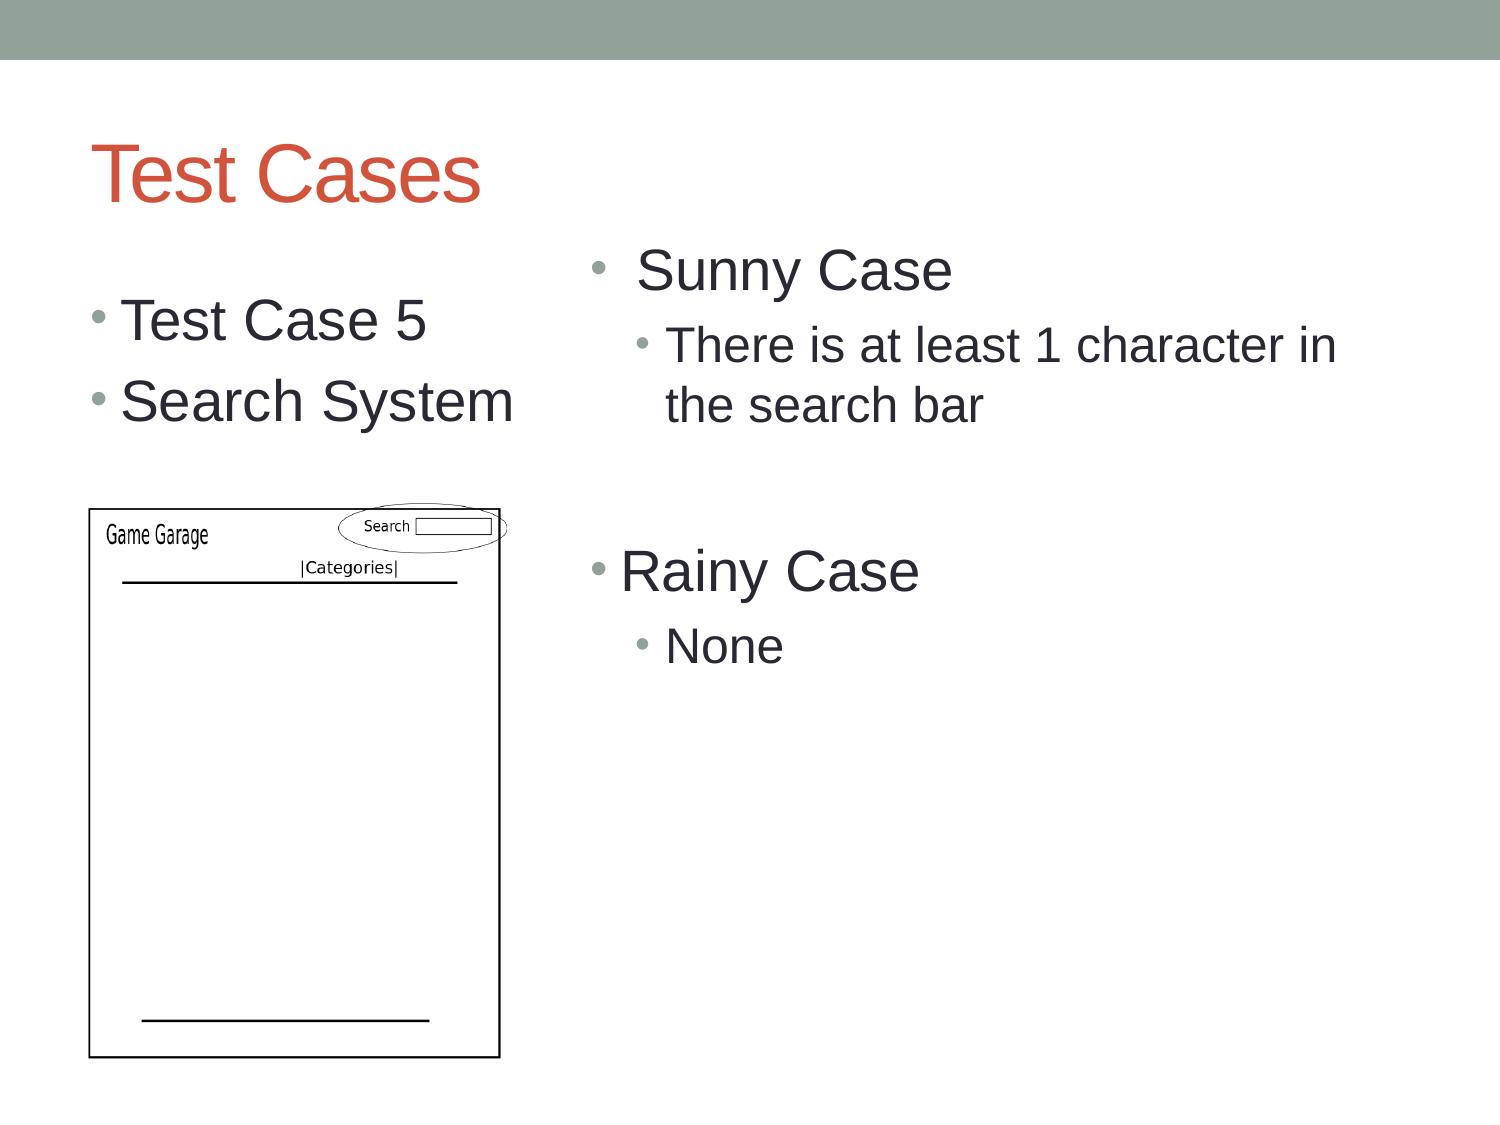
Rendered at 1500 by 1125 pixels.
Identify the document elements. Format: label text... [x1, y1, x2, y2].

title Test Cases [75, 87, 1425, 250]
list Test Case 5 Search System [75, 274, 550, 1049]
picture [80, 487, 507, 1089]
list Sunny Case There is at least 1 character in the search bar Rainy Case None [575, 224, 1425, 1125]
